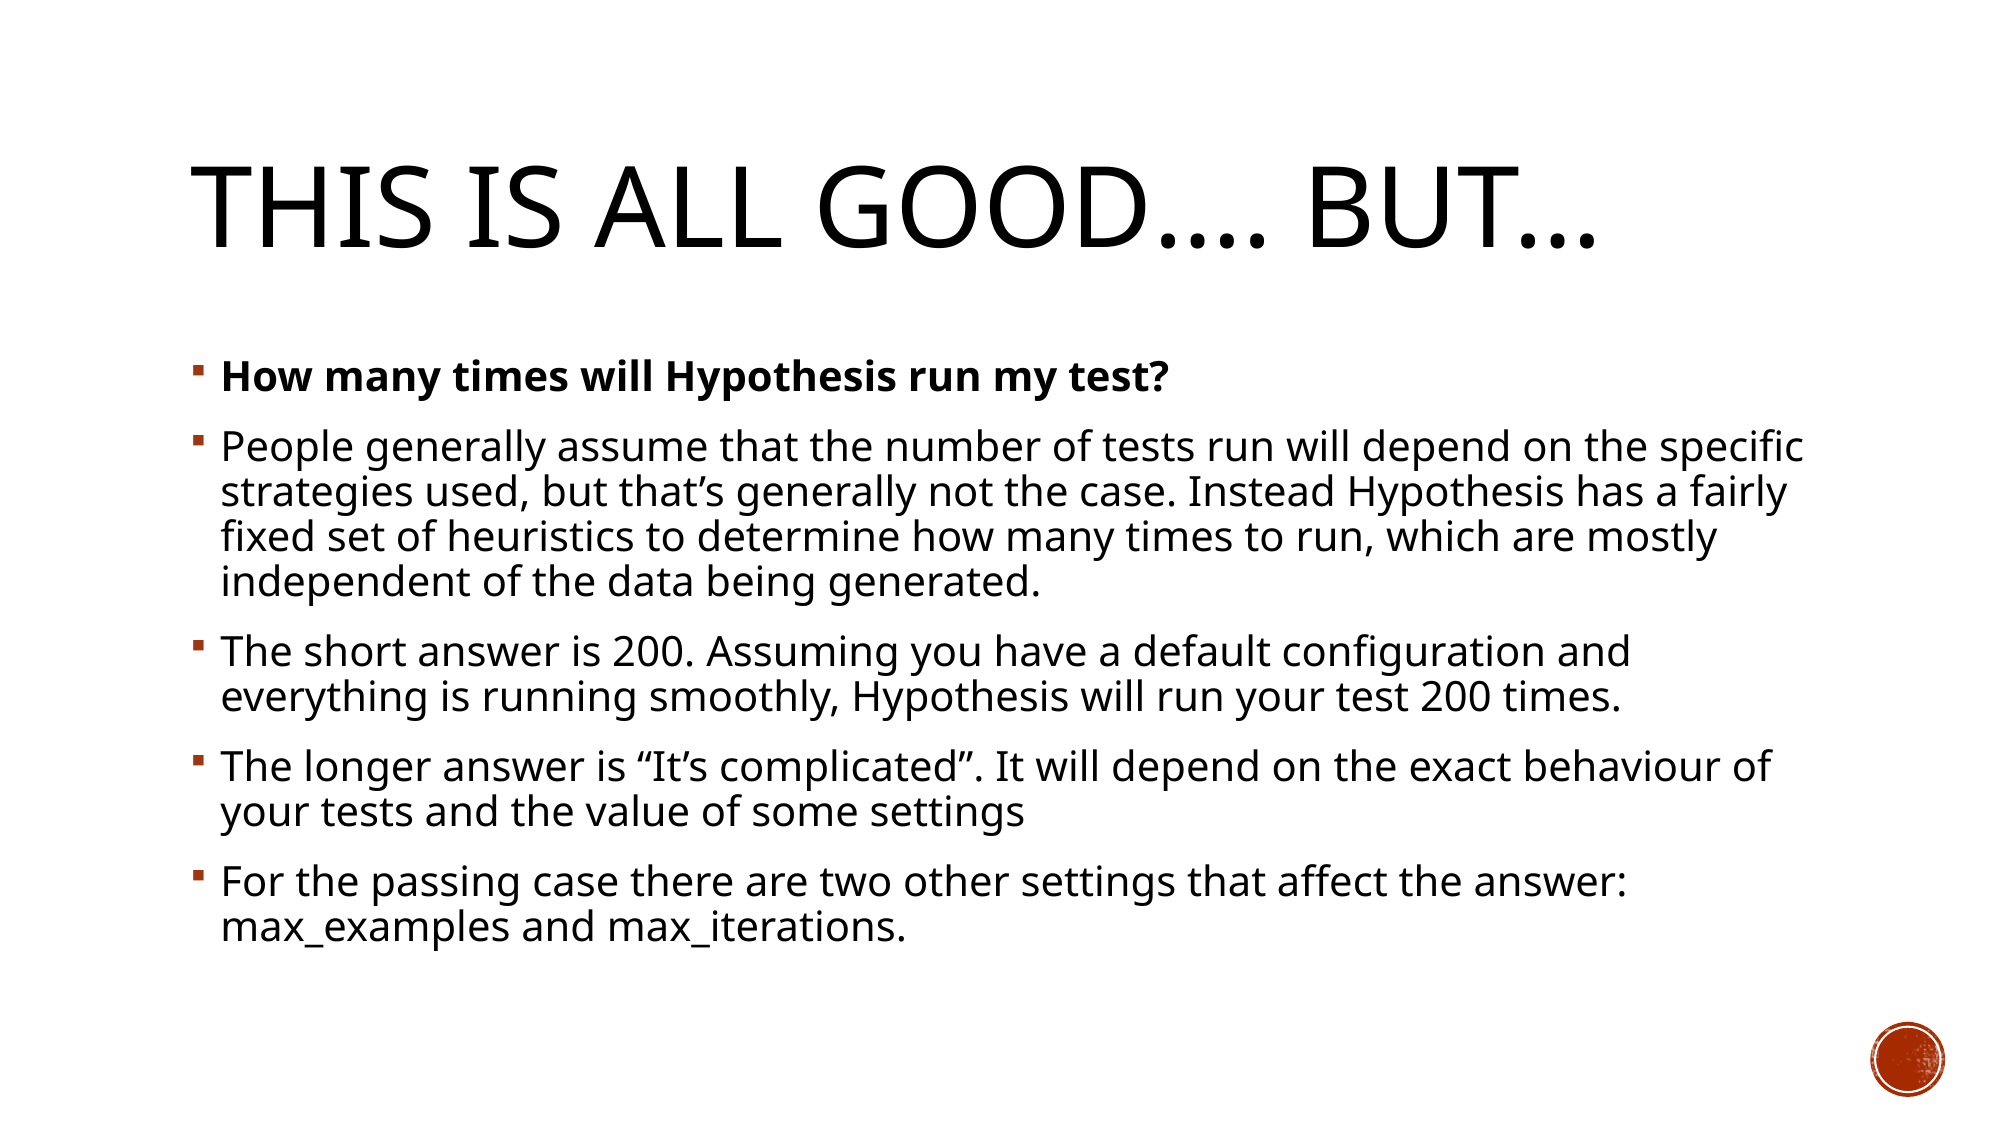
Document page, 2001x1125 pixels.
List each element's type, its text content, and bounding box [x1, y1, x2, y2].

list How many times will Hypothesis run my test? People generally assume that the number of tests run will depend on the specific strategies used, but that’s generally not the case. Instead Hypothesis has a fairly fixed set of heuristics to determine how many times to run, which are mostly independent of the data being generated. The short answer is 200. Assuming you have a default configuration and everything is running smoothly, Hypothesis will run your test 200 times. The longer answer is “It’s complicated”. It will depend on the exact behaviour of your tests and the value of some settings For the passing case there are two other settings that affect the answer: max_examples and max_iterations. [175, 348, 1826, 1013]
title This is all Good…. But… [175, 79, 1826, 344]
